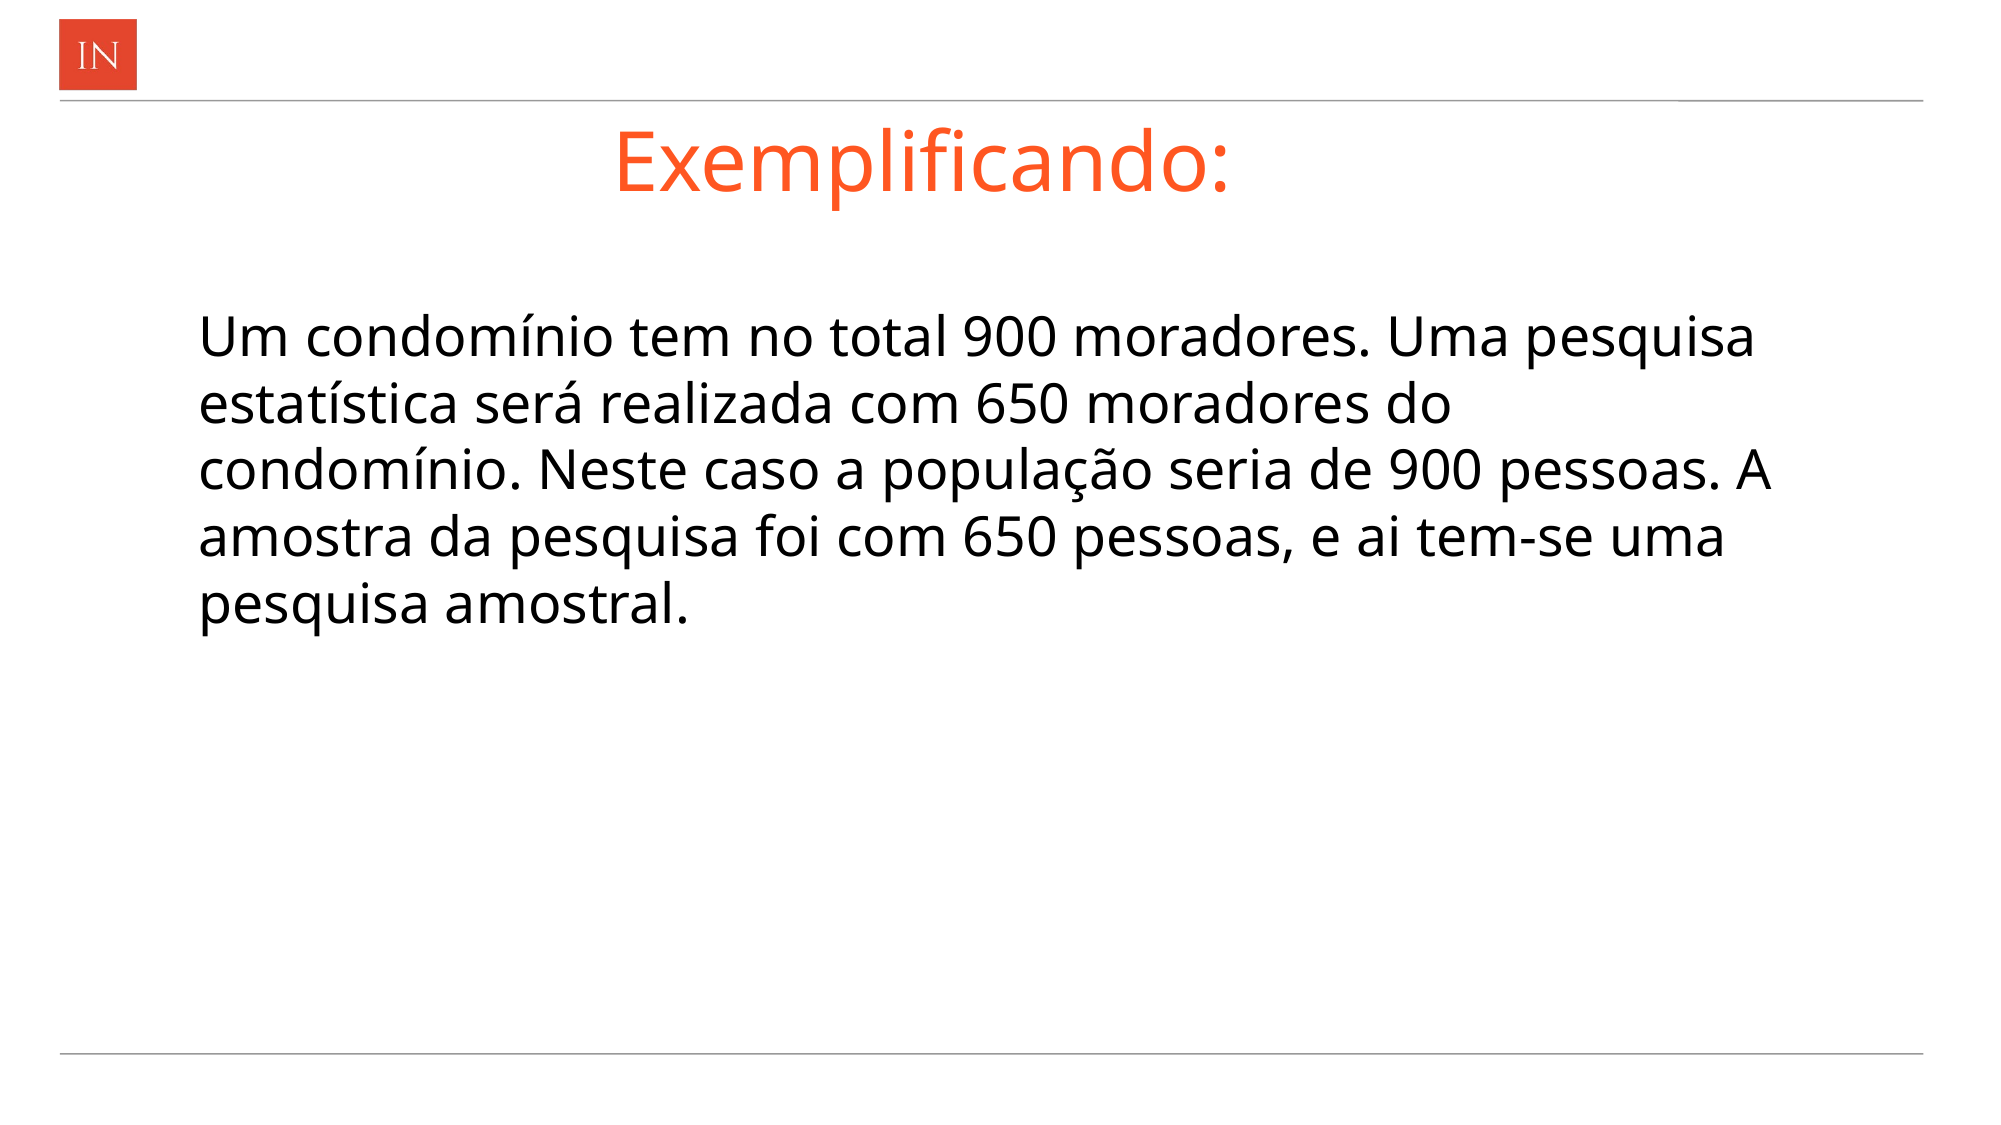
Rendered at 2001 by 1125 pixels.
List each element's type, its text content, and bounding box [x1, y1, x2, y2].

title Exemplificando: [612, 108, 1388, 301]
picture [59, 19, 145, 99]
list Um condomínio tem no total 900 moradores. Uma pesquisa estatística será realizada com 650 moradores do condomínio. Neste caso a população seria de 900 pessoas. A amostra da pesquisa foi com 650 pessoas, e ai tem-se uma pesquisa amostral. [198, 301, 1778, 842]
